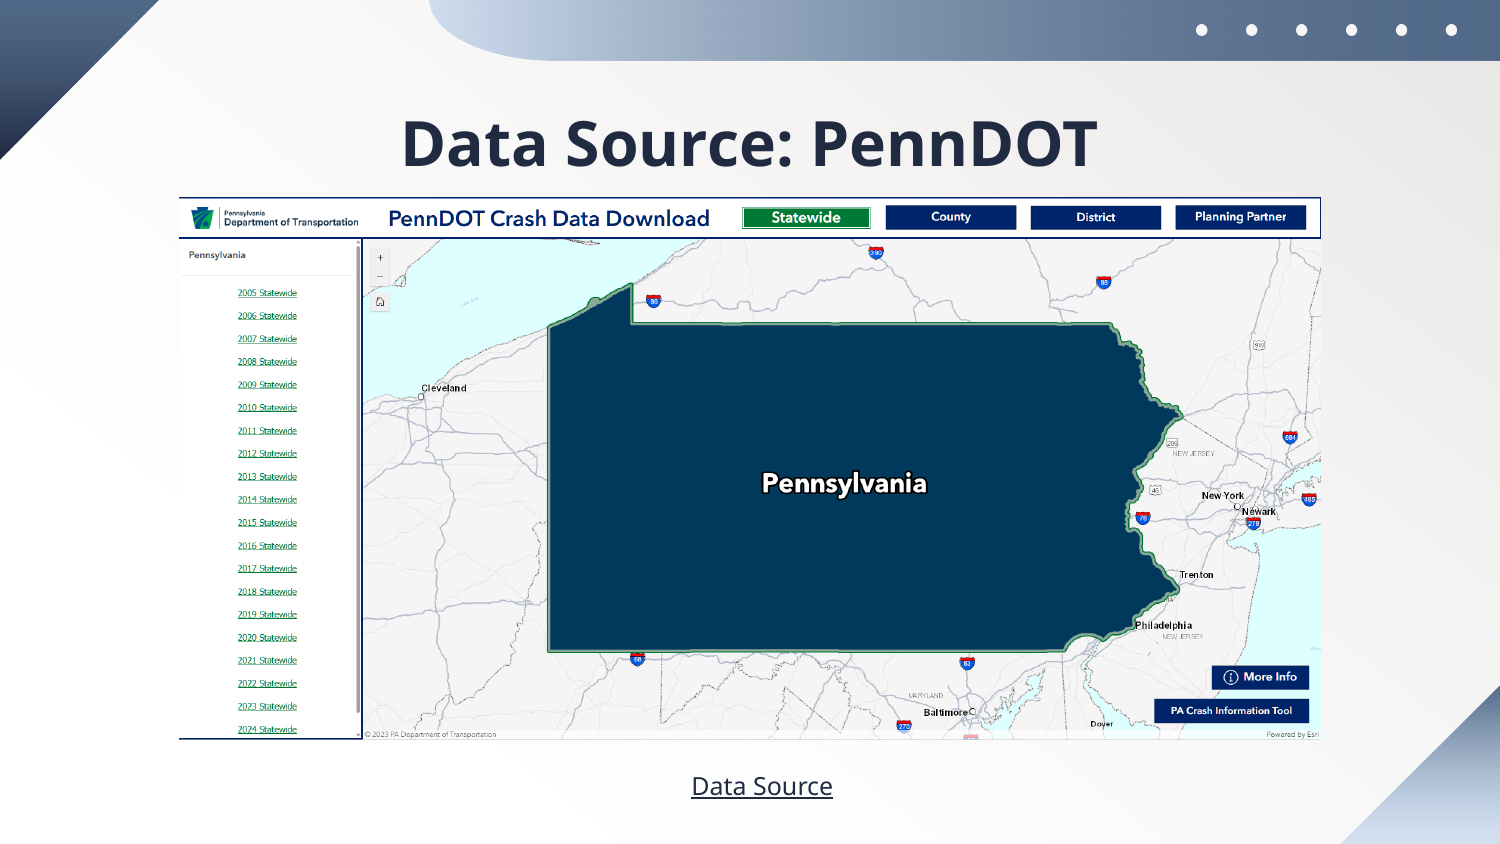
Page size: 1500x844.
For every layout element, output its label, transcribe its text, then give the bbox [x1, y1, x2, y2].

title Data Source: PennDOT [118, 88, 1382, 183]
picture [0, 0, 1500, 844]
subtitle Data Source [428, 755, 1072, 800]
